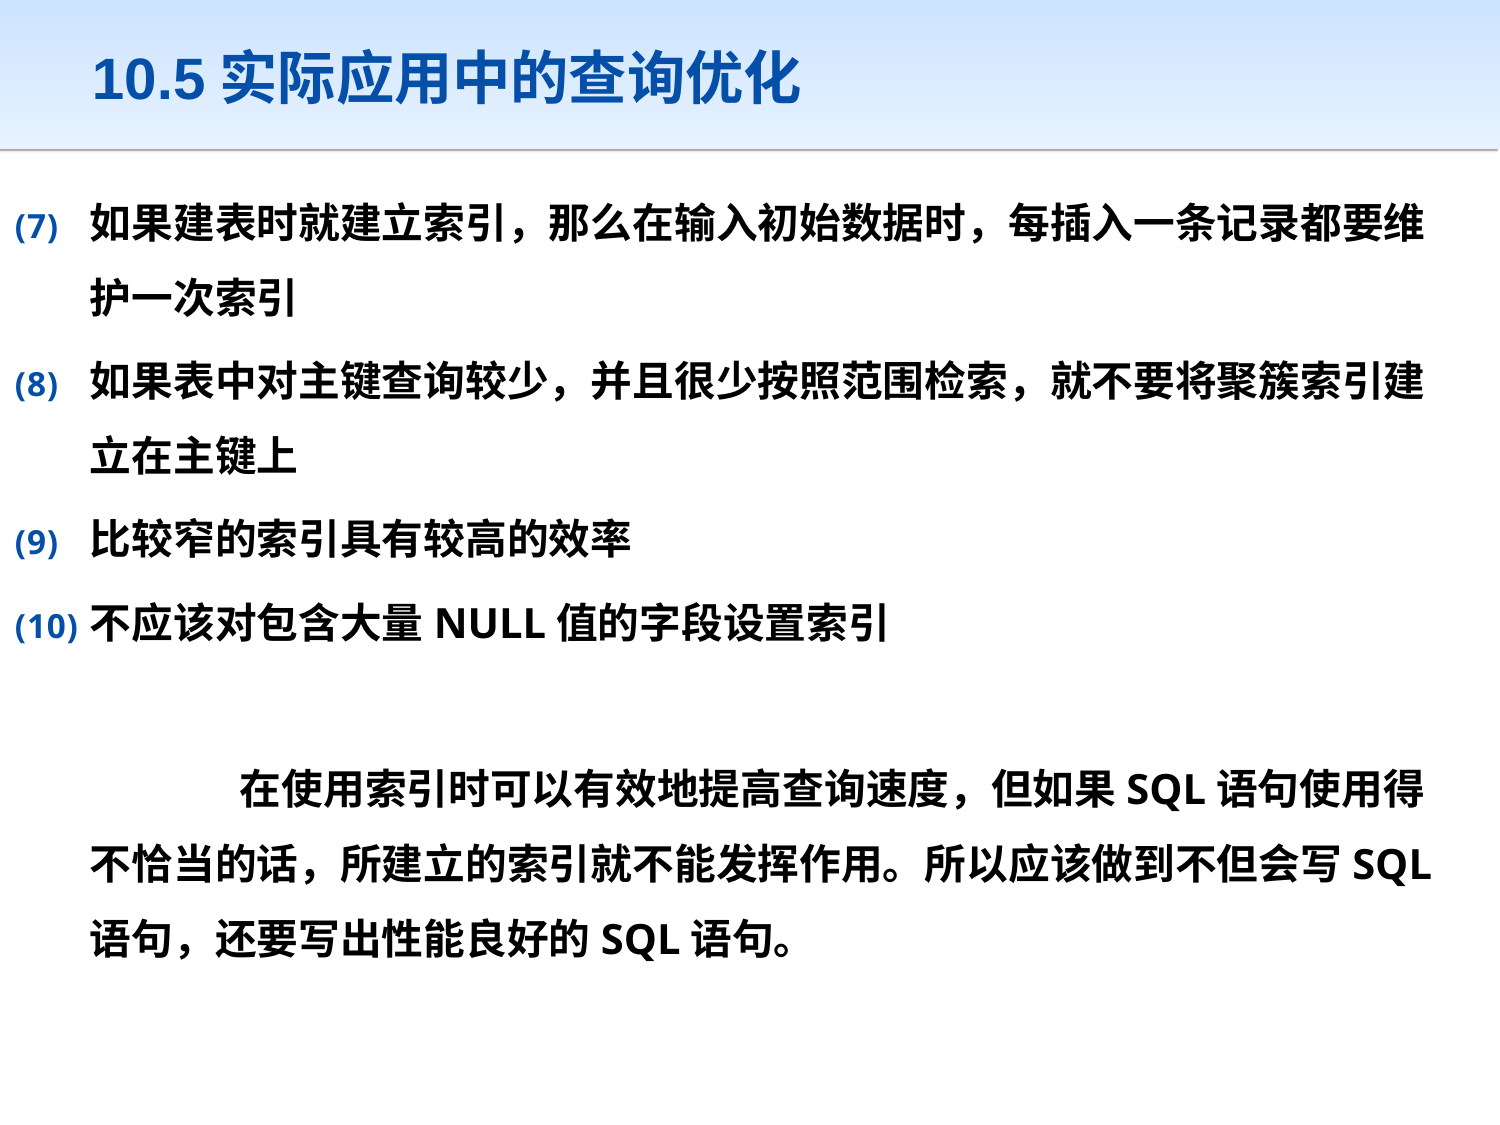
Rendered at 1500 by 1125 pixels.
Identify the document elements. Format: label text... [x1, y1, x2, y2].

title 10.5实际应用中的查询优化 [76, 23, 1424, 131]
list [672, 839, 758, 884]
text_box 如果建表时就建立索引，那么在输入初始数据时，每插入一条记录都要维护一次索引 如果表中对主键查询较少，并且很少按照范围检索，就不要将聚簇索引建立在主键上 比较窄的索引具有较高的效率 不应该对包含大量NULL值的字段设置索引 在使用索引时可以有效地提高查询速度，但如果SQL语句使用得不恰当的话，所建立的索引就不能发挥作用。所以应该做到不但会写SQL语句，还要写出性能良好的SQL语句。 [0, 163, 1465, 1054]
